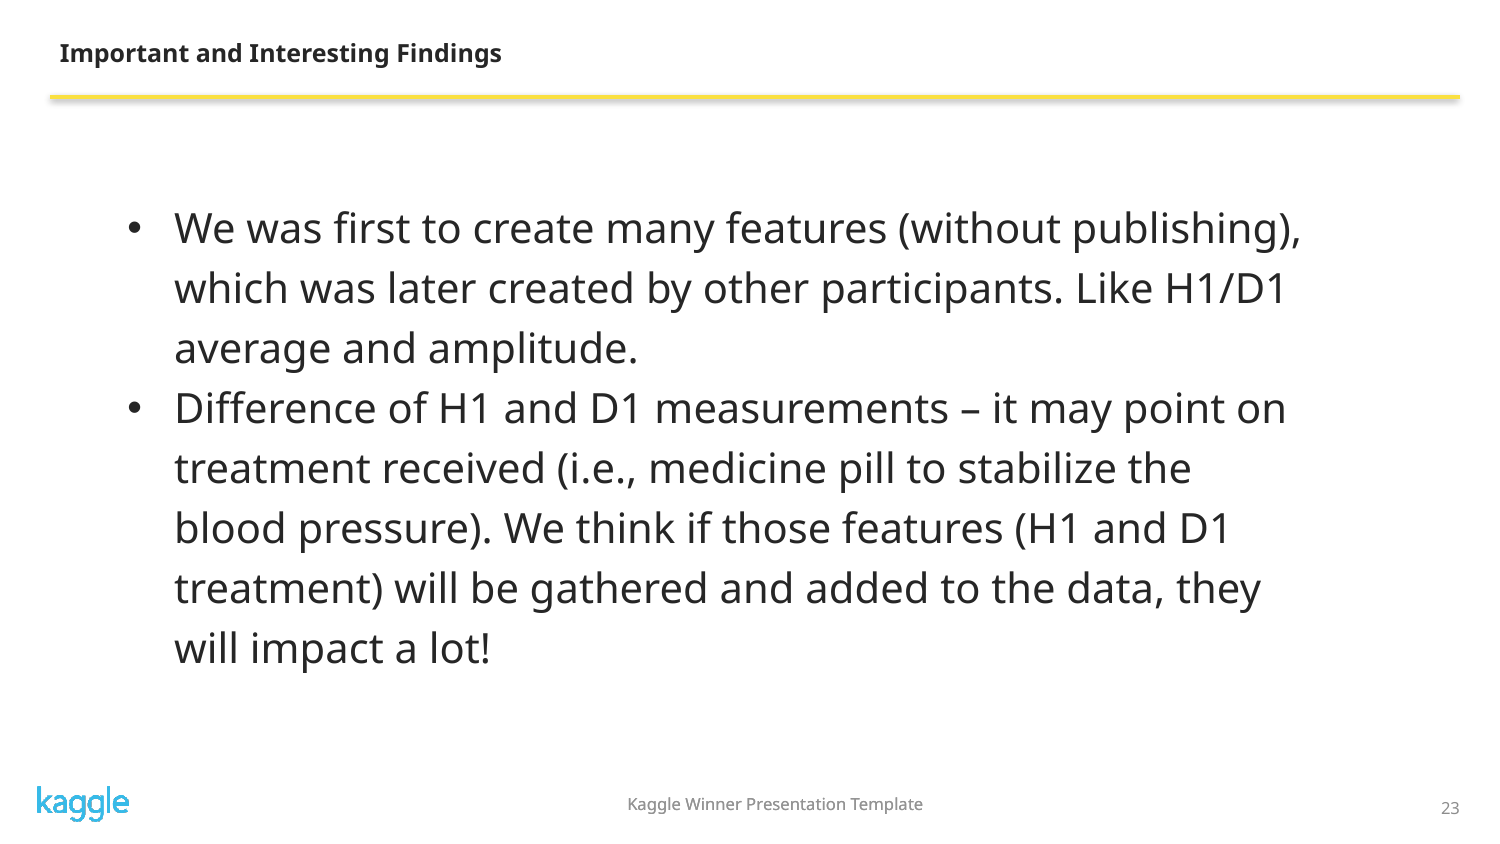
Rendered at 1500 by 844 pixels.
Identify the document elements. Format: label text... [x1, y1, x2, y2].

slide_number 23 [1137, 786, 1475, 832]
text_box We was first to create many features (without publishing), which was later created by other participants. Like H1/D1 average and amplitude. Difference of H1 and D1 measurements – it may point on treatment received (i.e., medicine pill to stabilize the blood pressure). We think if those features (H1 and D1 treatment) will be gathered and added to the data, they will impact a lot! [112, 184, 1325, 680]
text_box Important and Interesting Findings [45, 30, 888, 115]
picture [37, 786, 129, 822]
text_box Kaggle Winner Presentation Template [612, 786, 954, 822]
